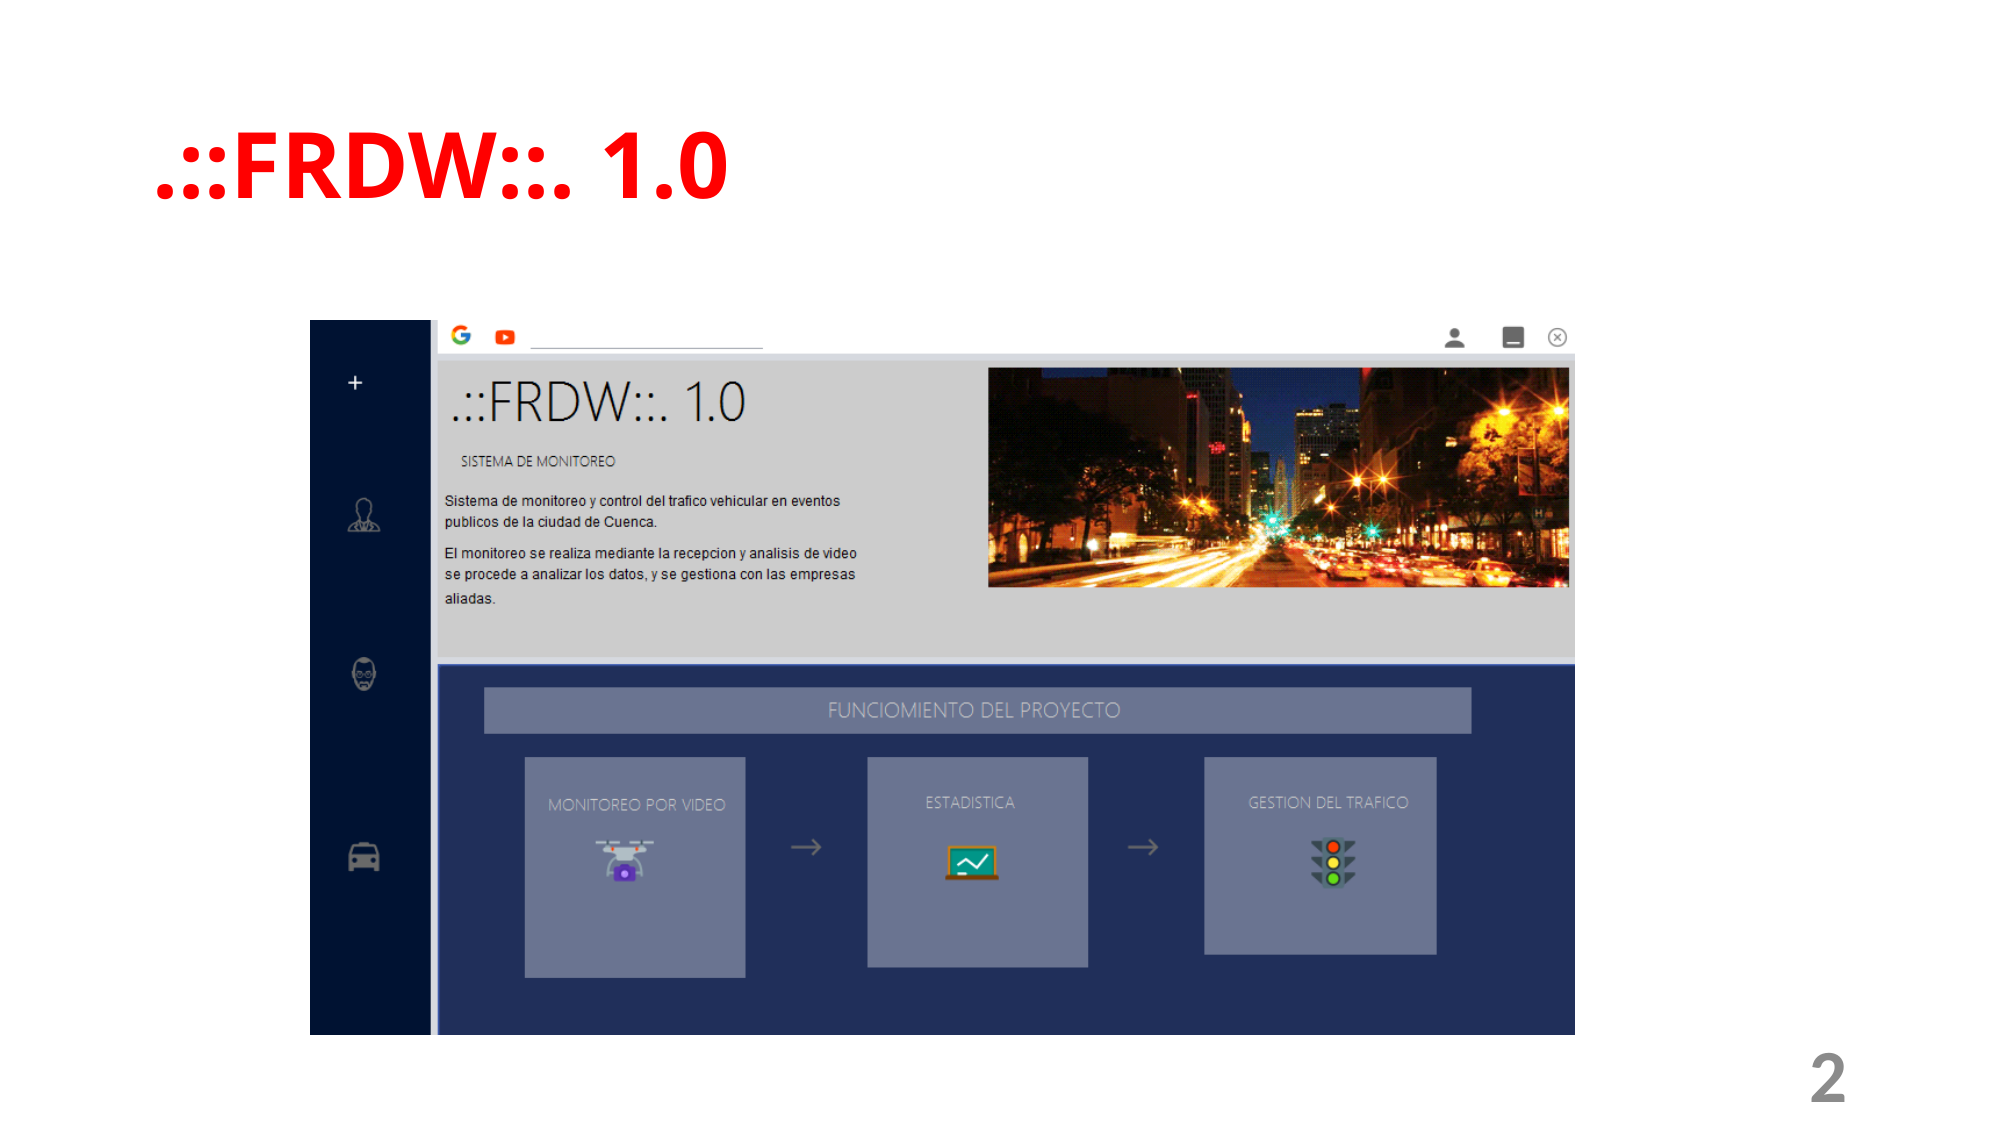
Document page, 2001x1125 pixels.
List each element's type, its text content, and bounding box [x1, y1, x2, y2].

title .::FRDW::. 1.0 [137, 59, 789, 278]
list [310, 320, 1575, 1035]
slide_number 2 [1412, 1042, 1863, 1103]
